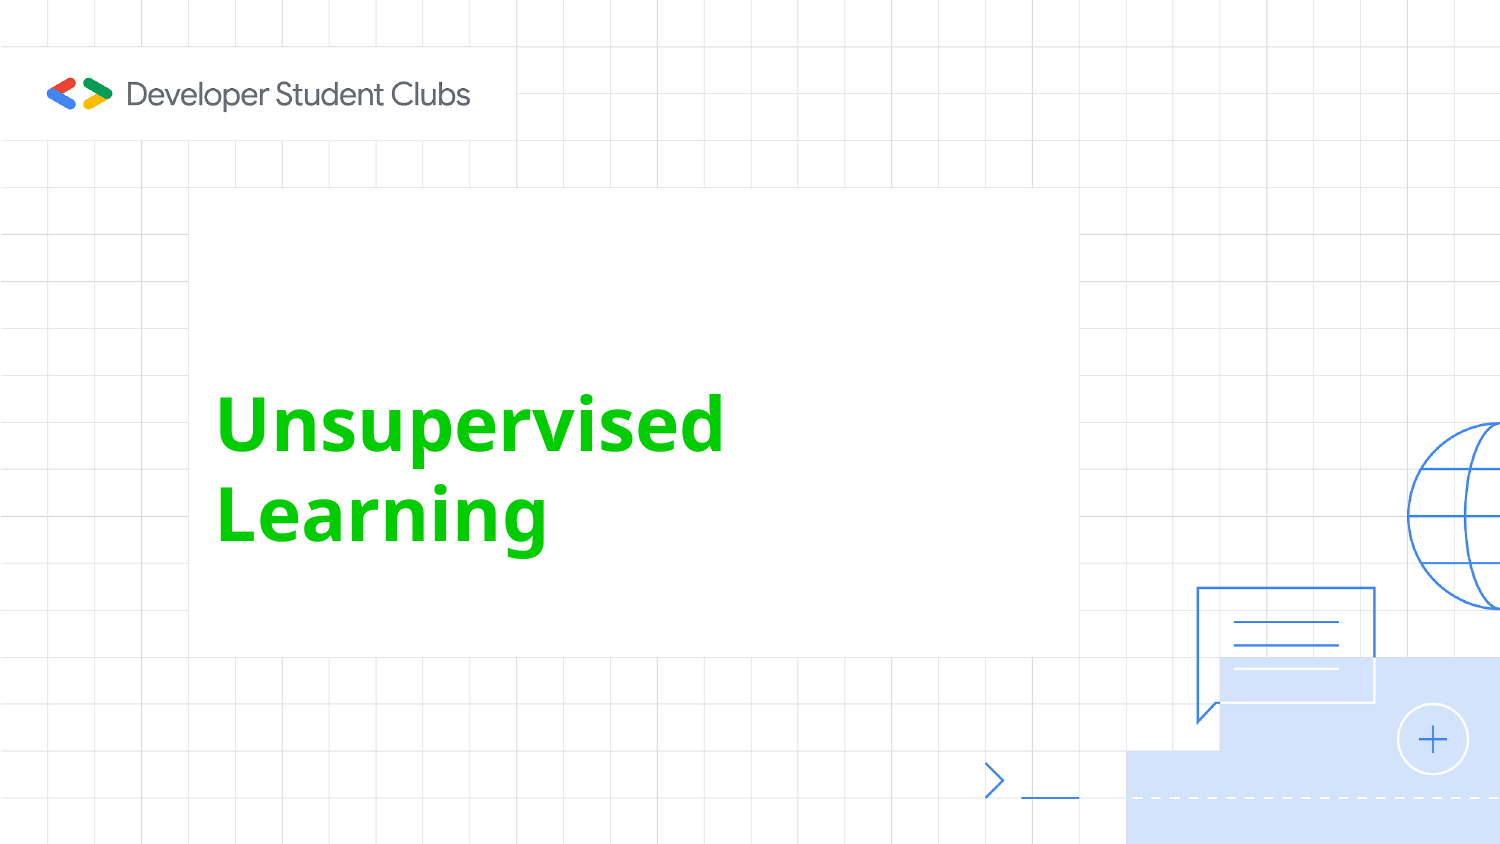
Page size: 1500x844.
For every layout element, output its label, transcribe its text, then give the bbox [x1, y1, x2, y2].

picture [0, 0, 1500, 844]
text_box Unsupervised Learning [200, 368, 1065, 564]
